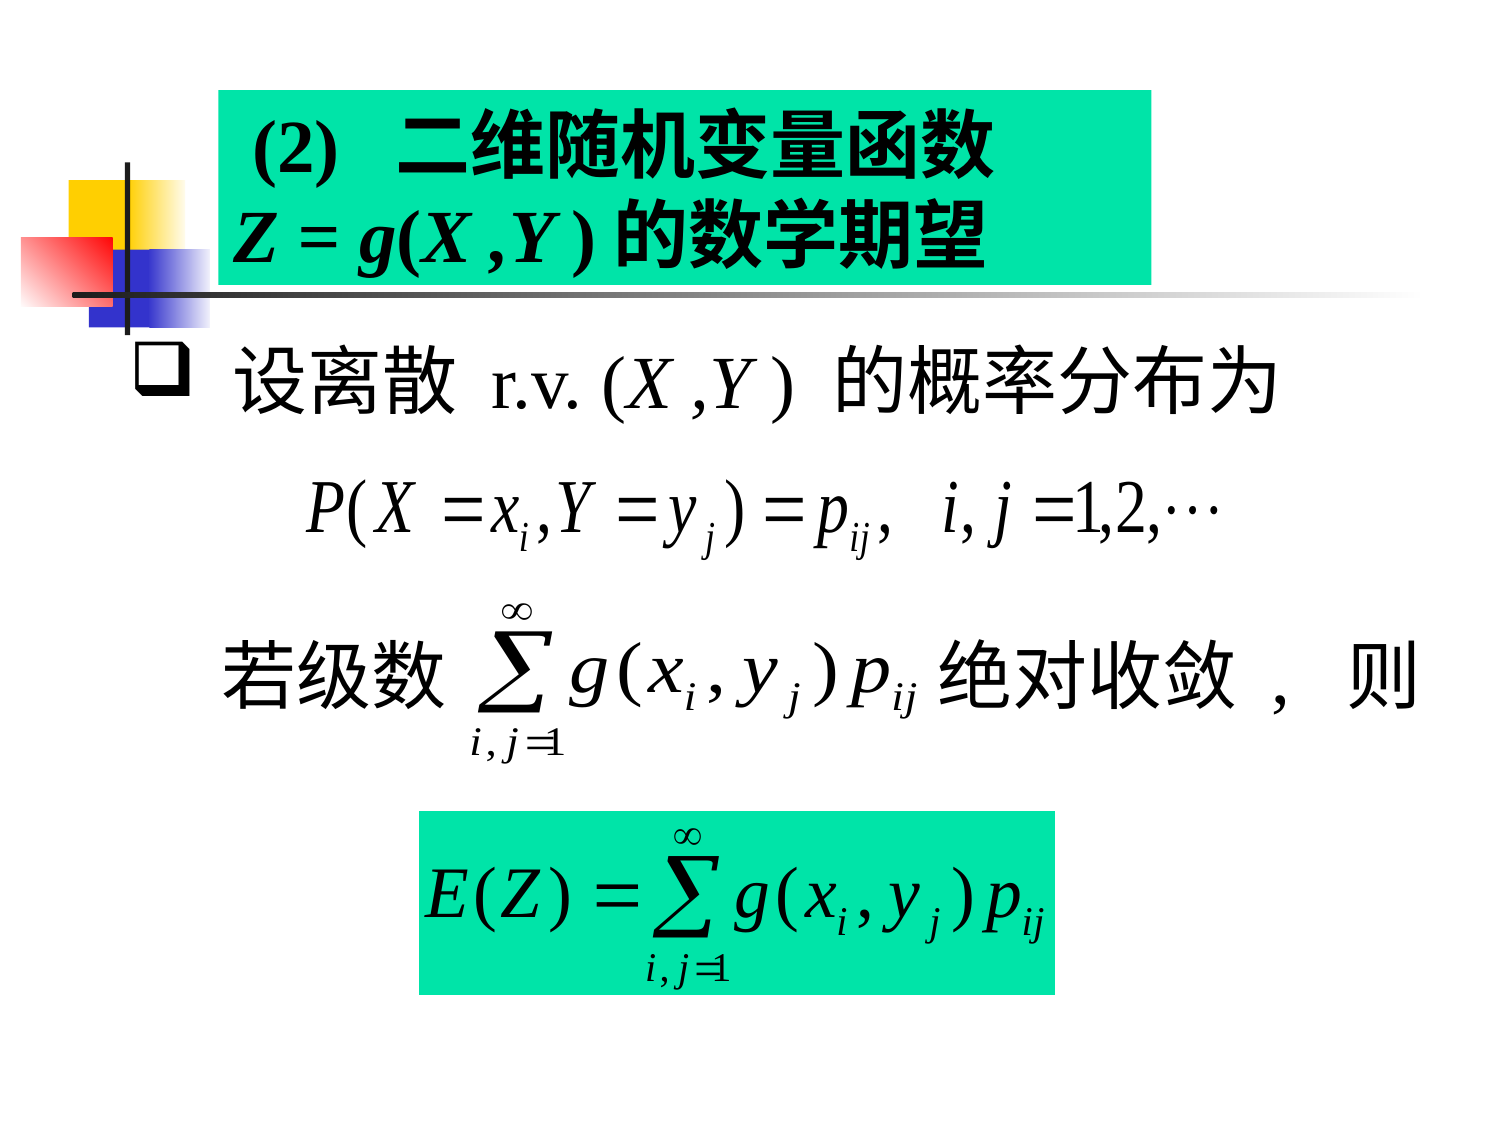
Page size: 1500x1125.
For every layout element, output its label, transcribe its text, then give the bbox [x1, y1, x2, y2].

text_box 若级数 [206, 621, 461, 727]
text_box 绝对收敛 , 则 [935, 621, 1436, 727]
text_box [300, 467, 1223, 564]
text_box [466, 585, 930, 770]
text_box 设离散 r.v. (X ,Y ) 的概率分布为 [115, 326, 1297, 431]
text_box (2) 二维随机变量函数 Z = g(X ,Y )的数学期望 [218, 90, 1152, 285]
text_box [418, 810, 1056, 995]
